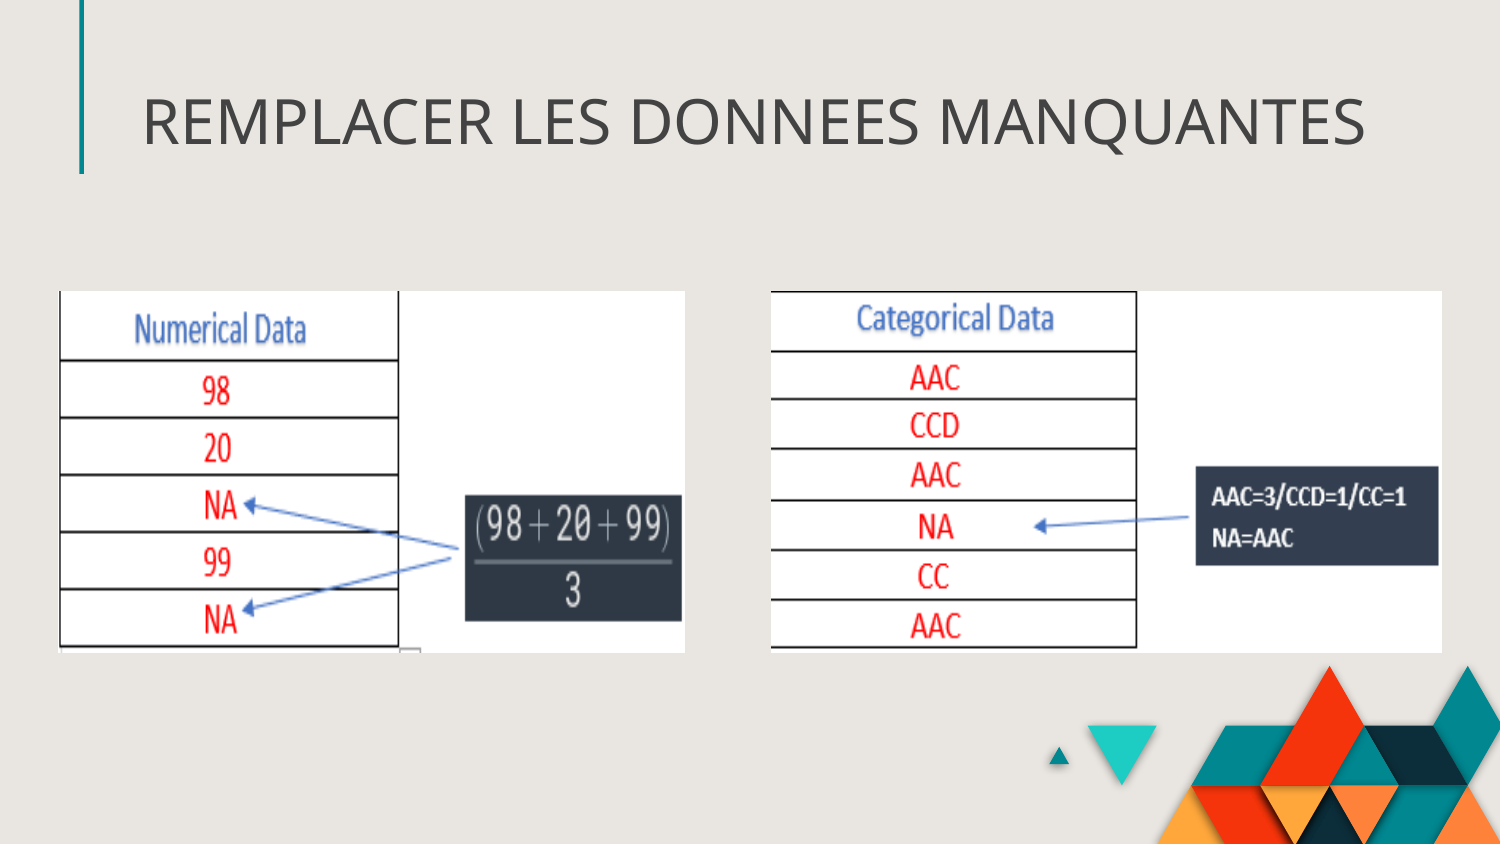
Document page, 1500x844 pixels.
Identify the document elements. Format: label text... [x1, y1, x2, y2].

picture [770, 290, 1442, 654]
title REMPLACER LES DONNEES MANQUANTES [126, 76, 1455, 172]
picture [58, 290, 685, 654]
